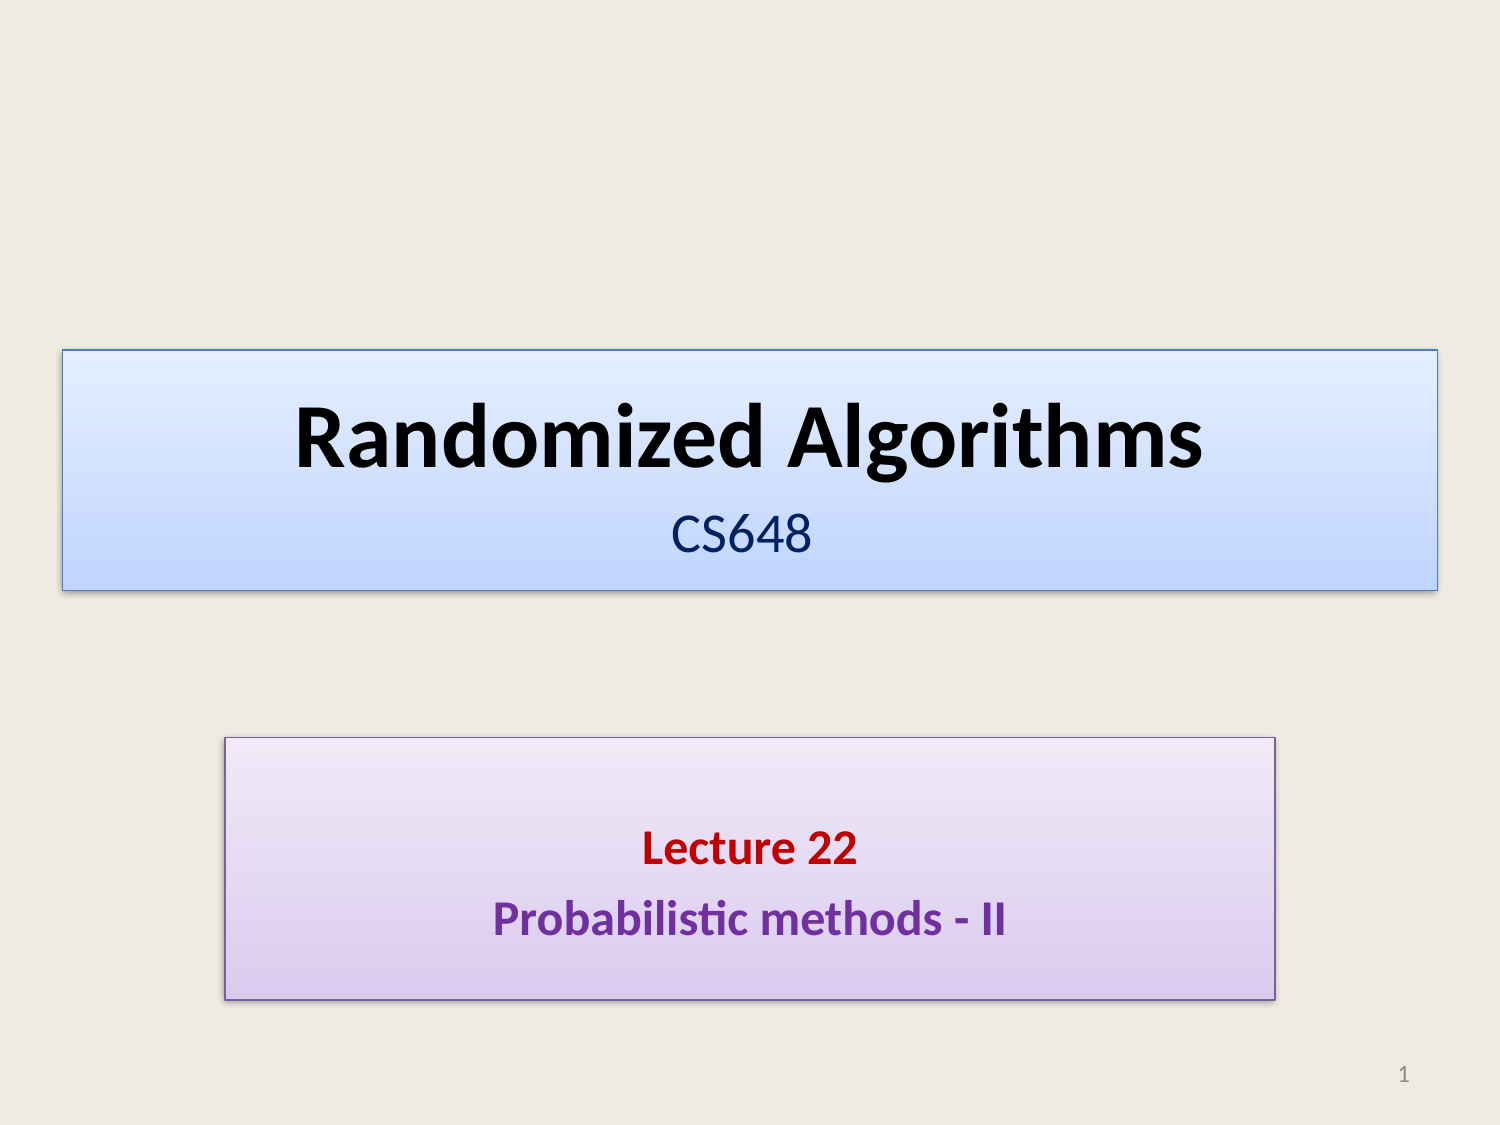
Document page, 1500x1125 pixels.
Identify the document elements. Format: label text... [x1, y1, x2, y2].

slide_number 1 [1074, 1042, 1425, 1103]
title Randomized Algorithms CS648 [62, 349, 1438, 591]
subtitle Lecture 22 Probabilistic methods - II [224, 737, 1276, 1001]
